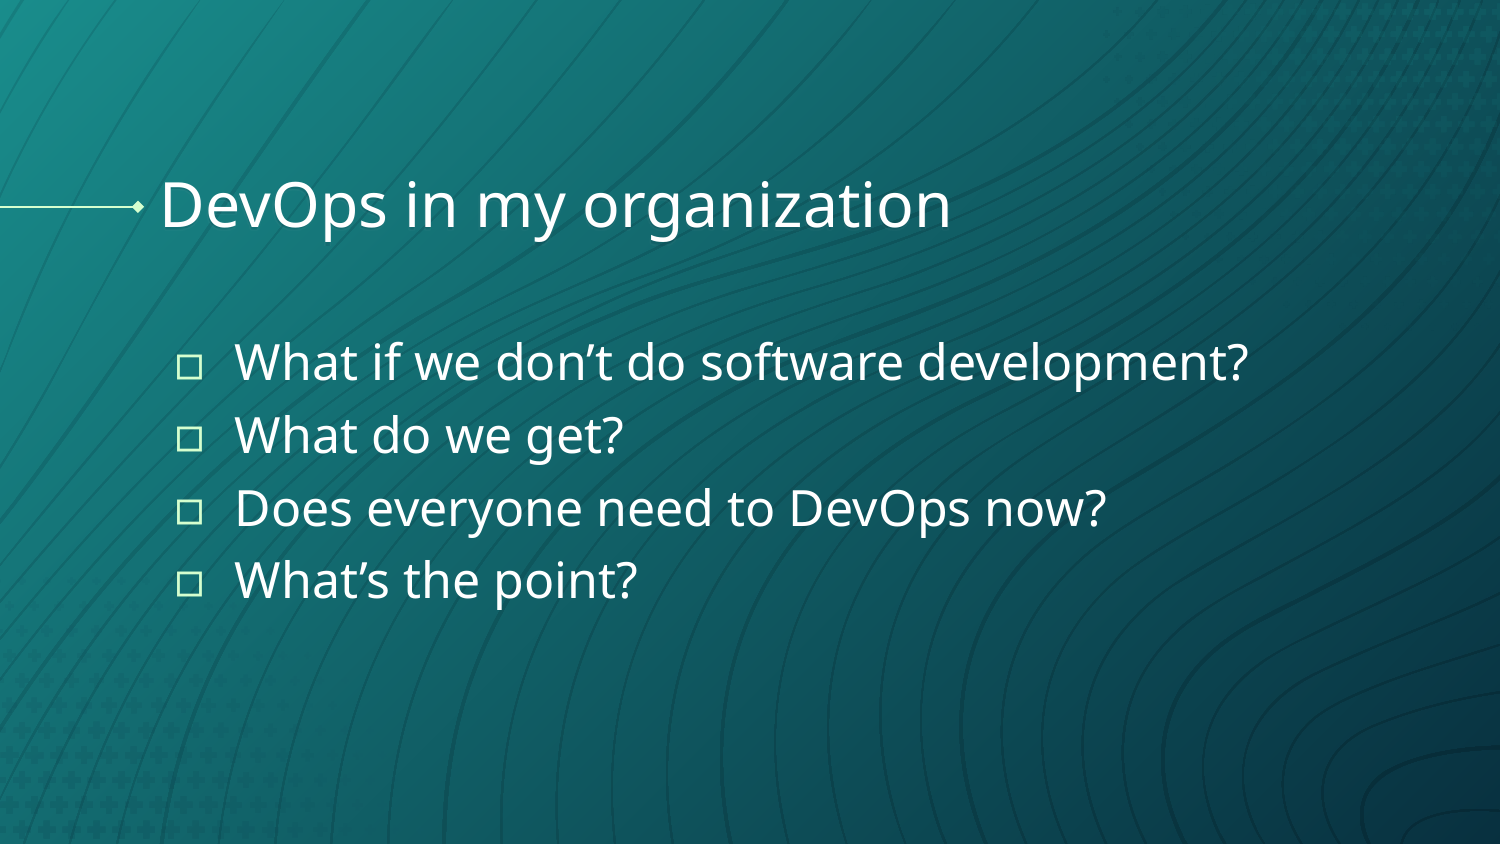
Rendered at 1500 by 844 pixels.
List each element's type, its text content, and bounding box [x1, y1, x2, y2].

list What if we don’t do software development? What do we get? Does everyone need to DevOps now? What’s the point? [159, 258, 1340, 702]
title DevOps in my organization [159, 174, 1340, 240]
